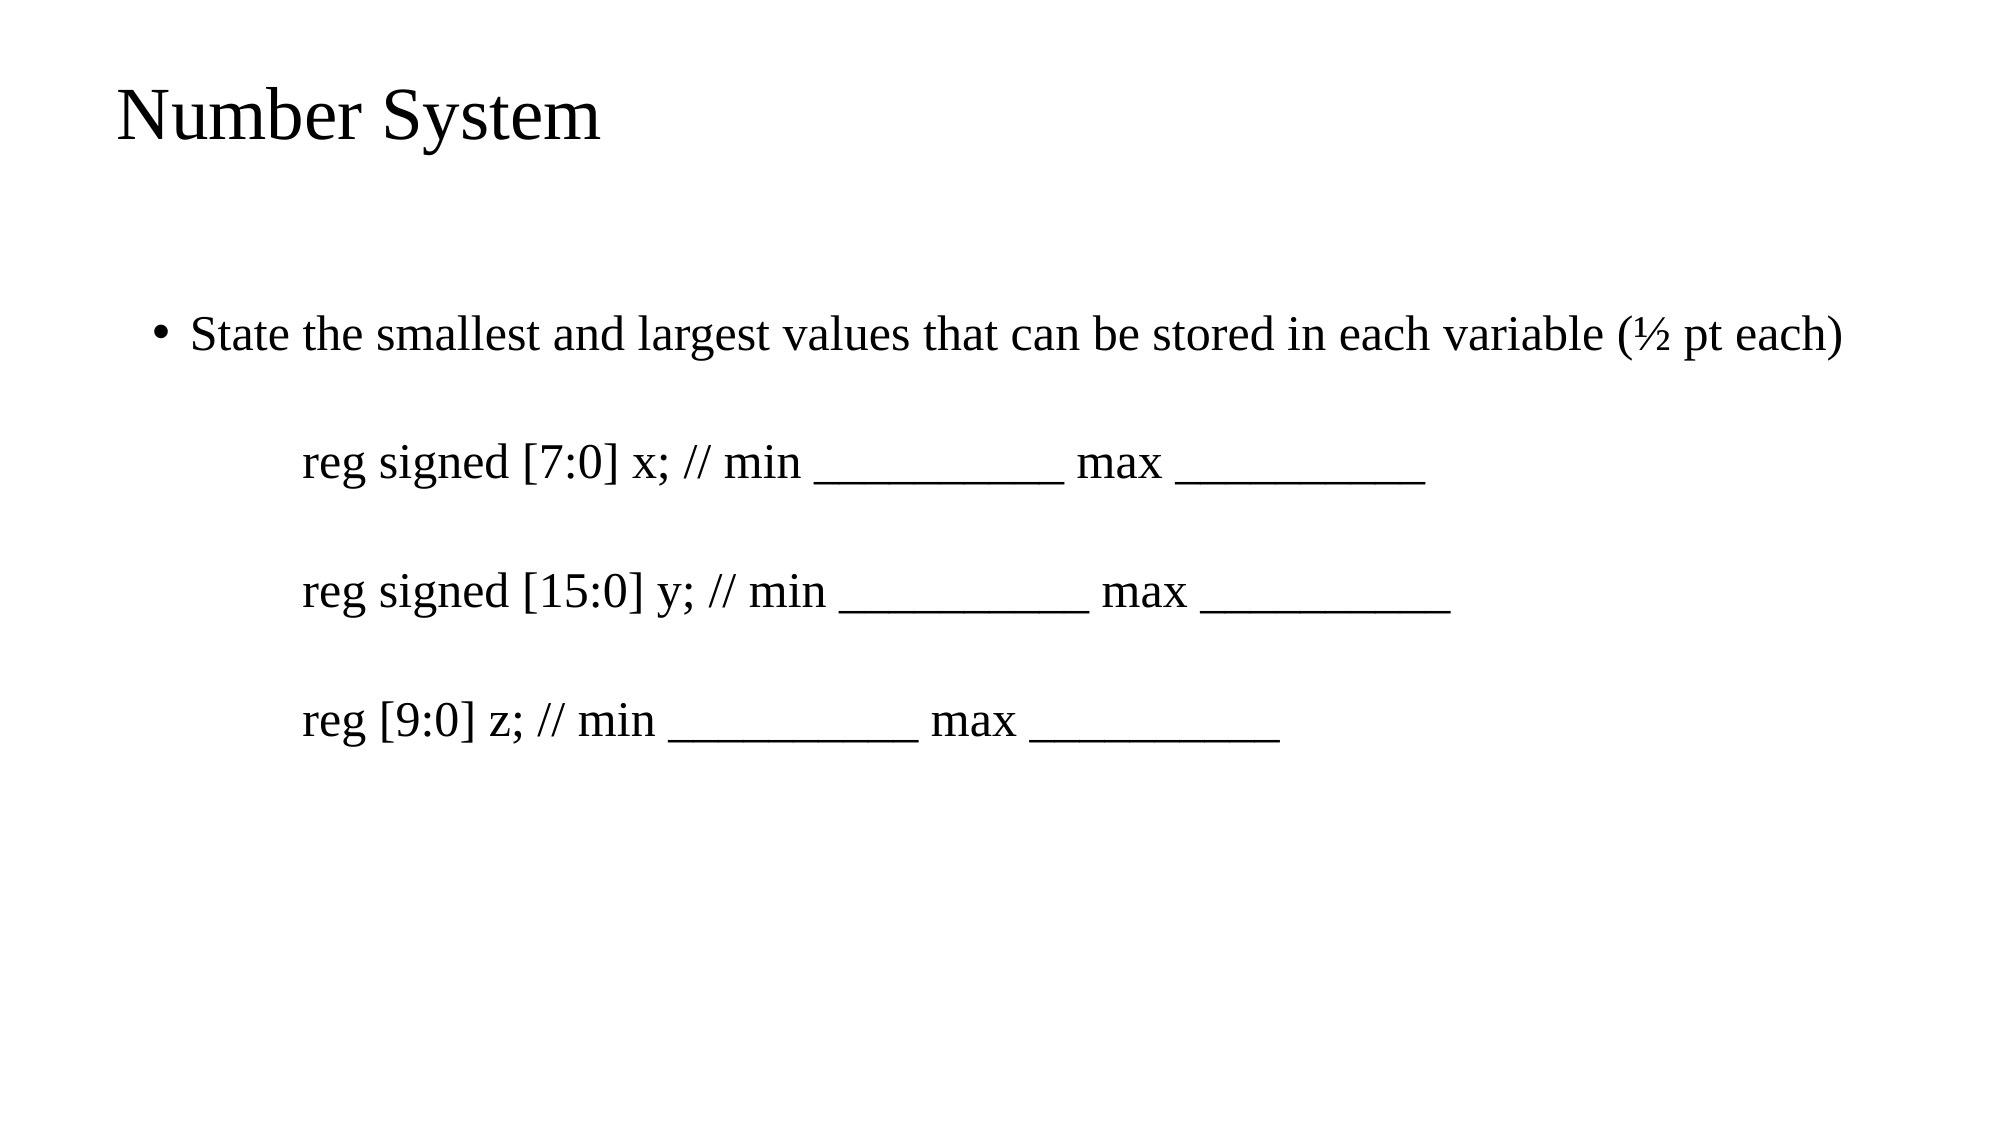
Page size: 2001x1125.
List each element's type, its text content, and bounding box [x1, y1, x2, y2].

list State the smallest and largest values that can be stored in each variable (½ pt each) reg signed [7:0] x; // min __________ max __________ reg signed [15:0] y; // min __________ max __________ reg [9:0] z; // min __________ max __________ [137, 299, 1863, 1014]
title Number System [101, 6, 1827, 224]
